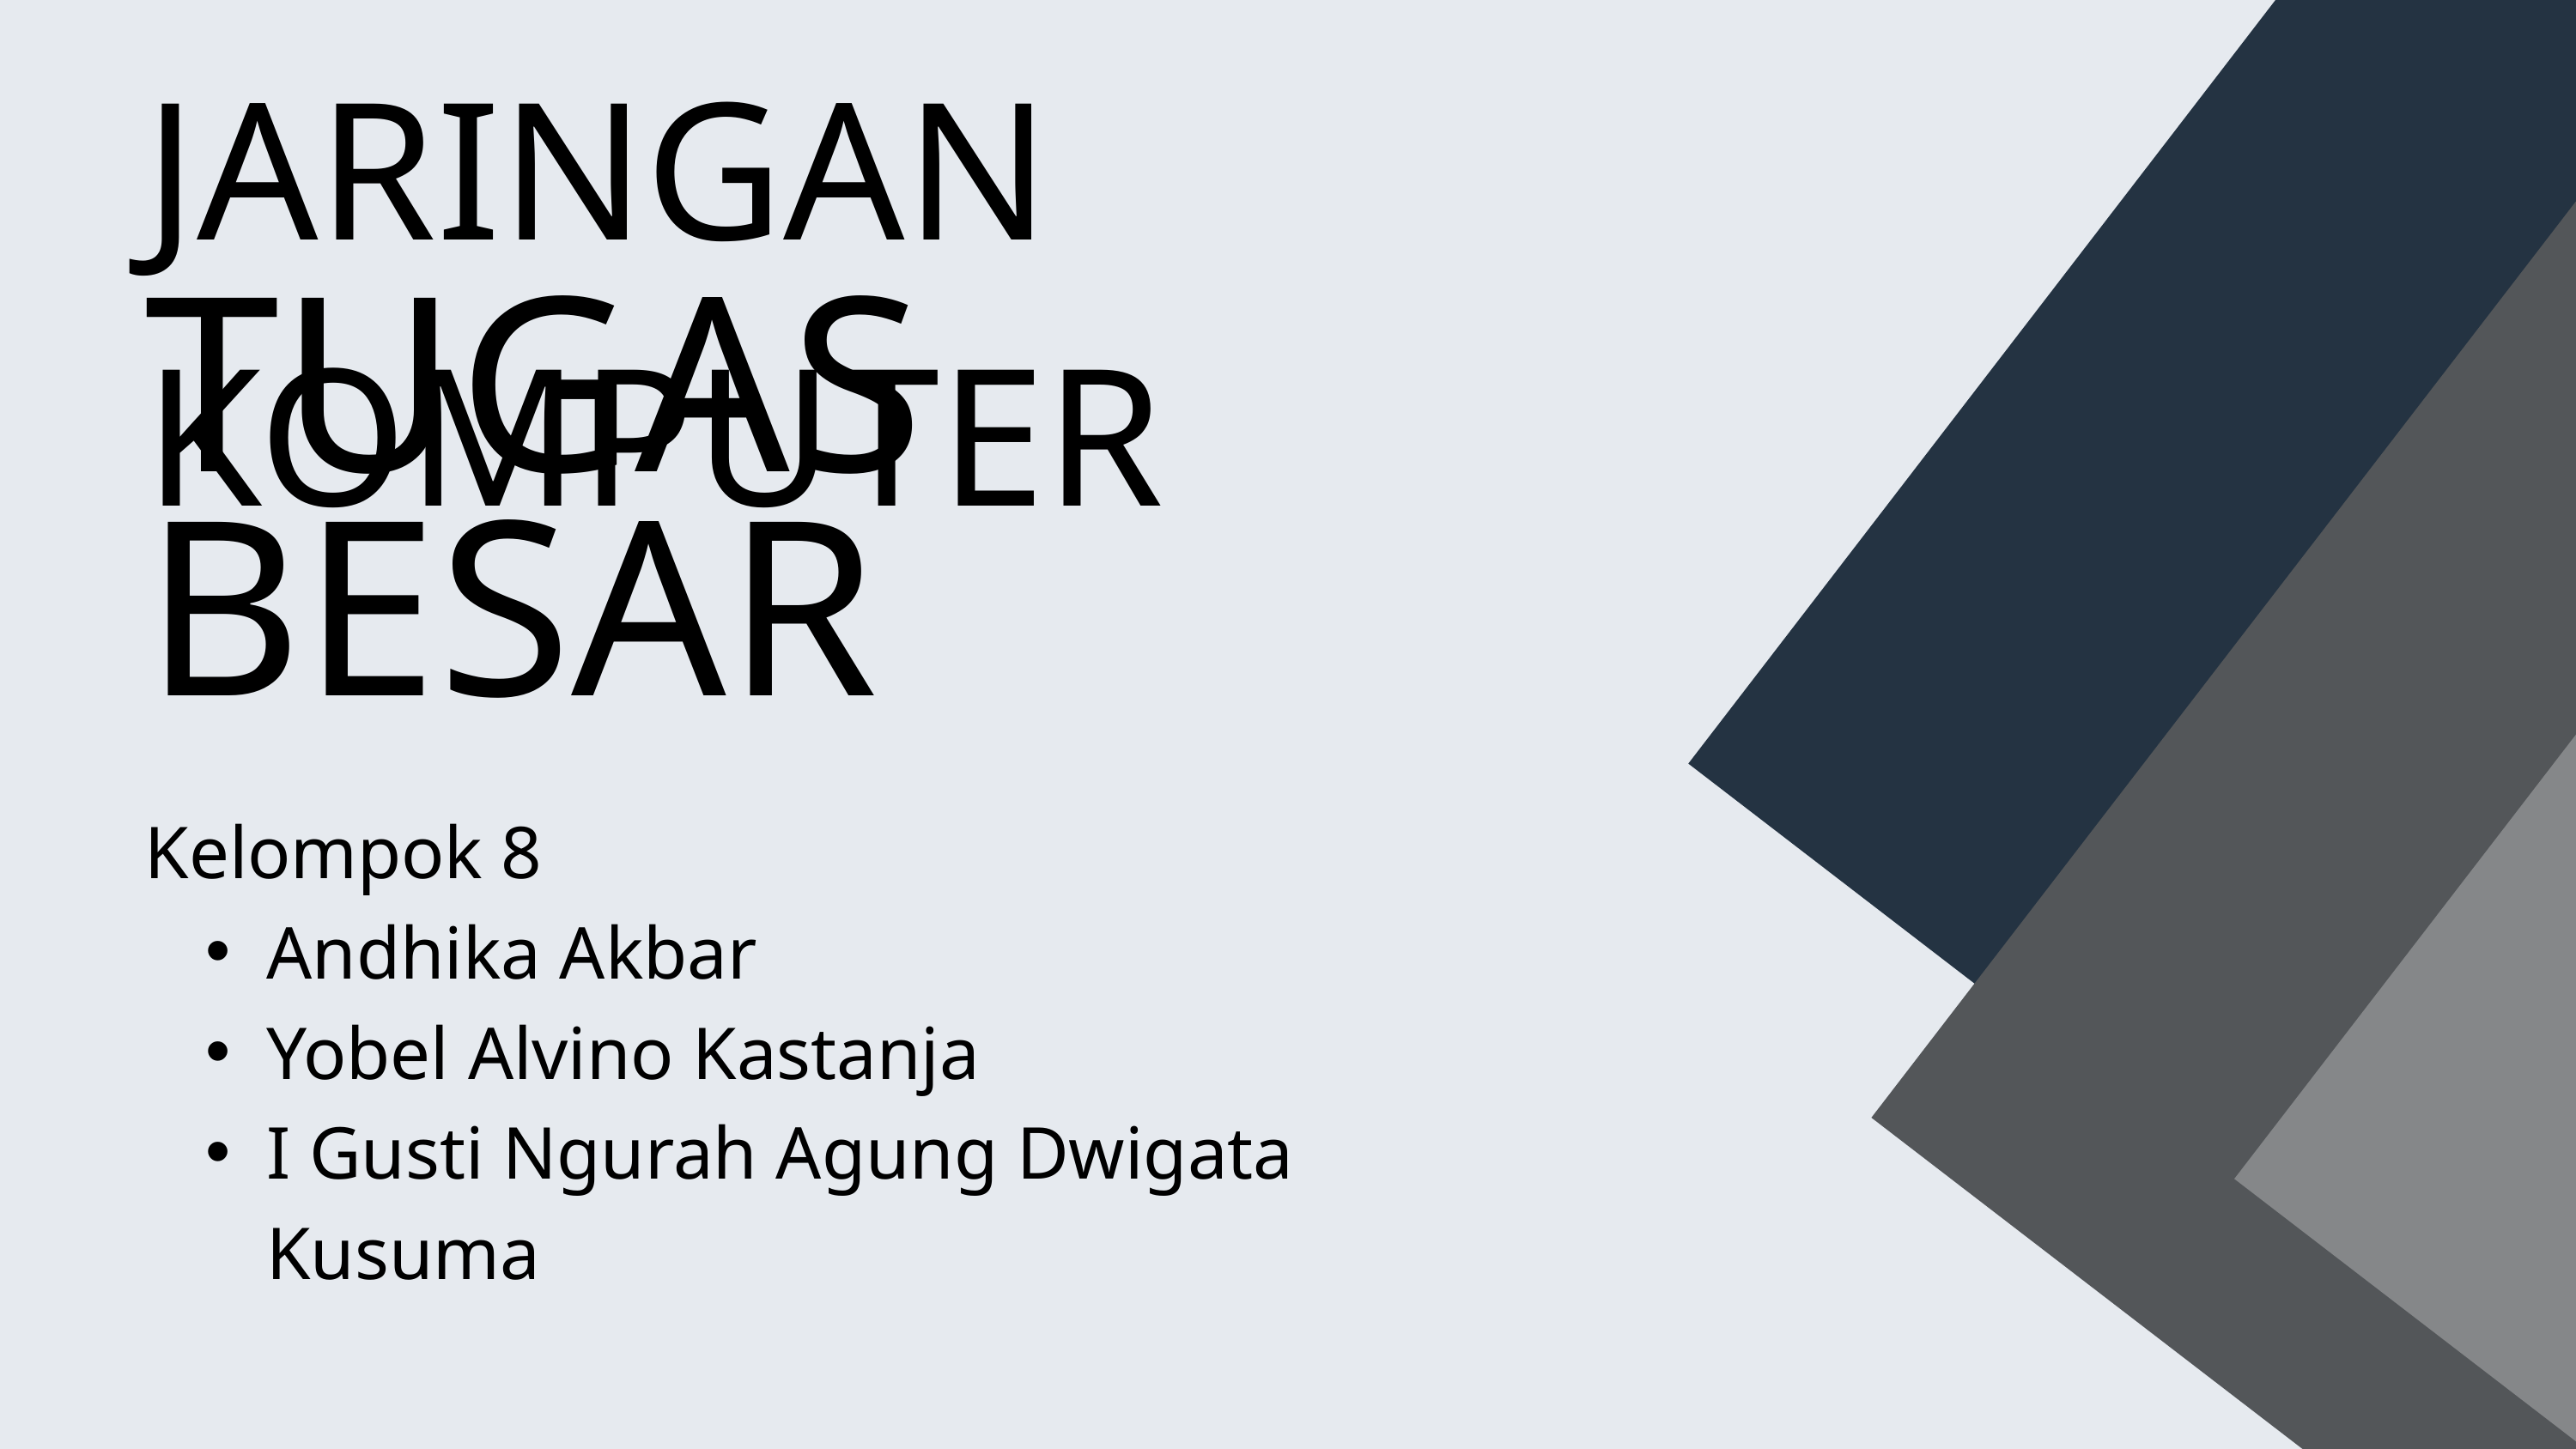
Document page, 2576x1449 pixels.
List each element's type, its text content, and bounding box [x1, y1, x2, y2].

text_box TUGAS BESAR [144, 296, 1516, 745]
text_box JARINGAN KOMPUTER [144, 11, 1682, 545]
text_box Kelompok 8 Andhika Akbar Yobel Alvino Kastanja I Gusti Ngurah Agung Dwigata Kusuma [144, 792, 1563, 1294]
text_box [1688, 0, 2576, 1449]
